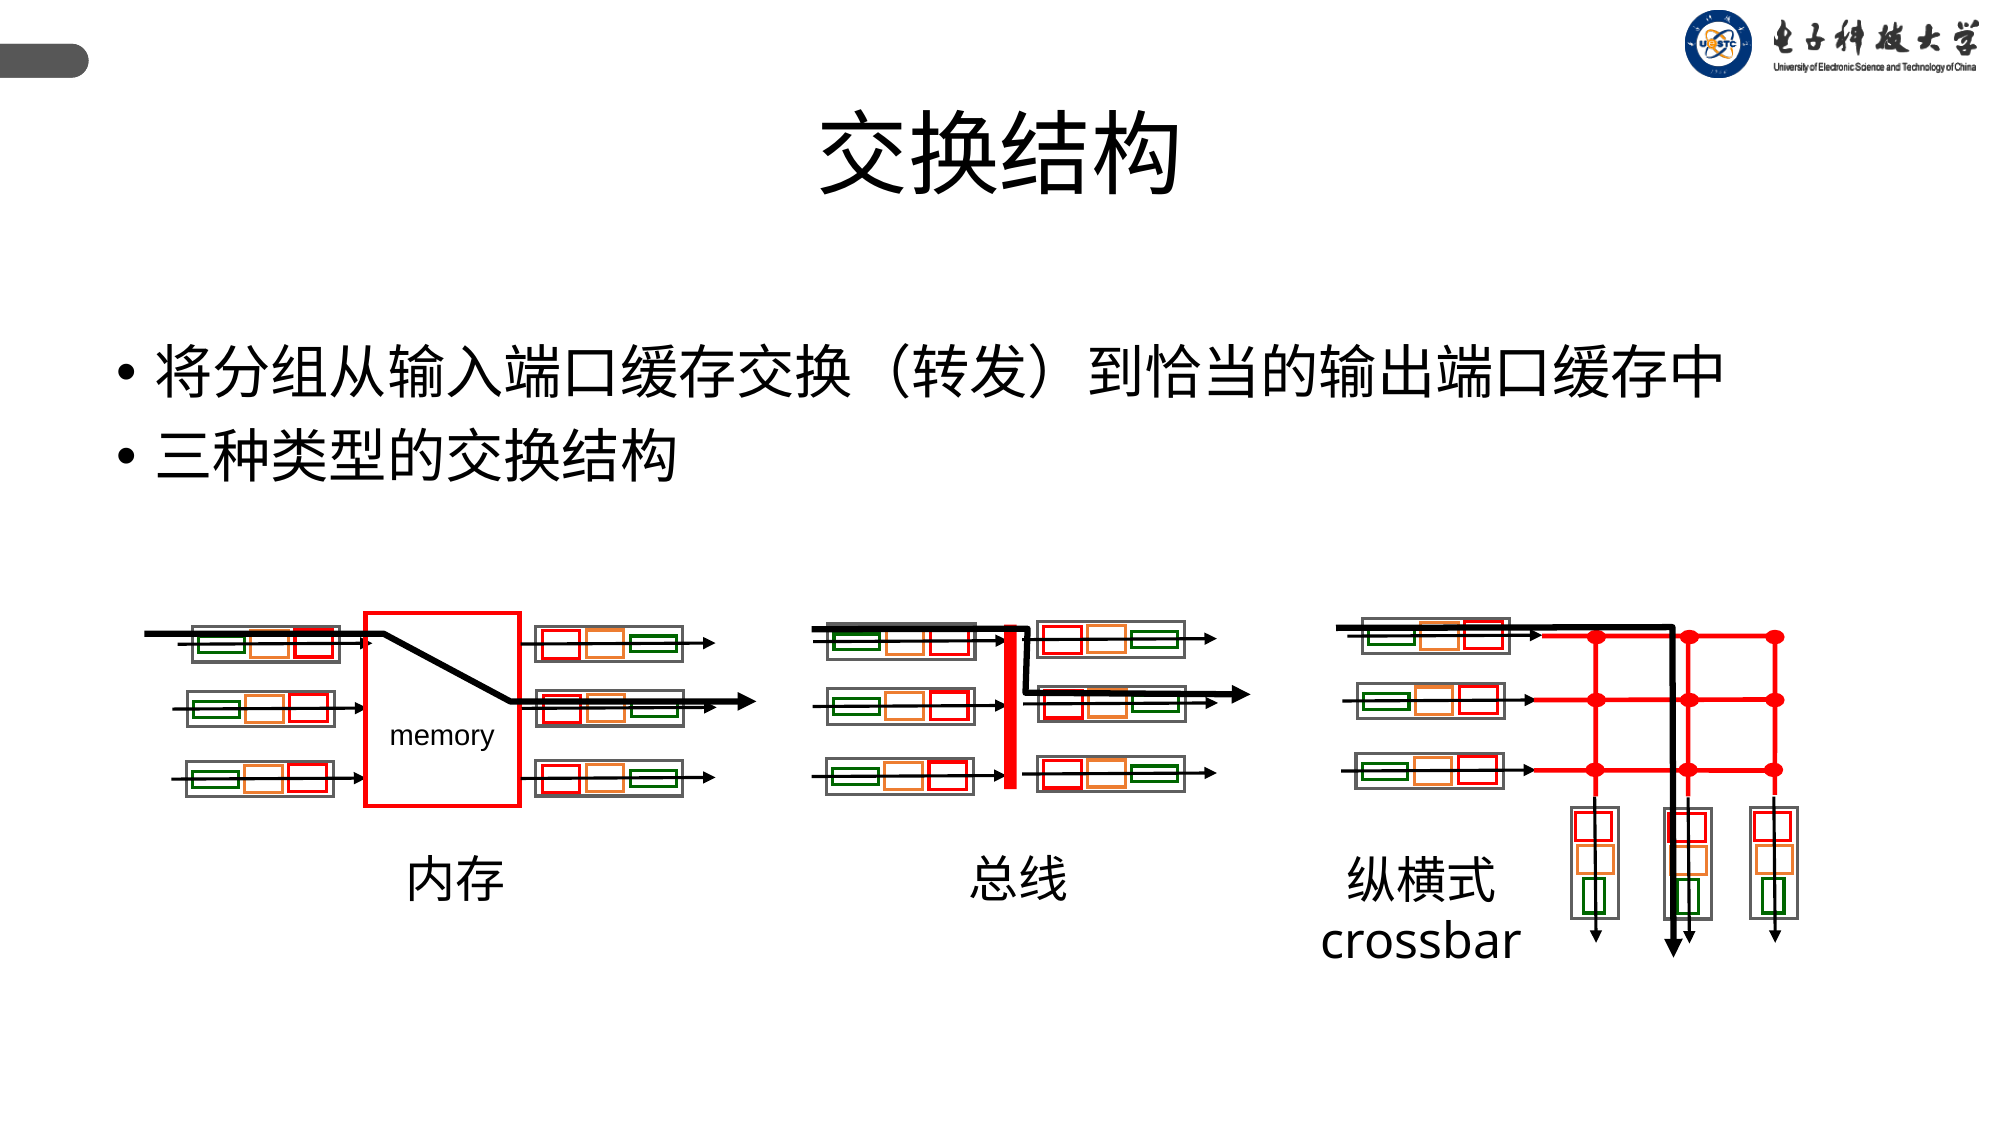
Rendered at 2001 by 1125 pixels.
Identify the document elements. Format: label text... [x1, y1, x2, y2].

text_box [1765, 629, 1785, 645]
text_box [521, 690, 717, 727]
text_box [365, 613, 520, 675]
text_box [1362, 627, 1673, 896]
text_box [1763, 762, 1784, 778]
text_box [1679, 692, 1700, 708]
text_box [1765, 692, 1785, 708]
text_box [811, 758, 1007, 795]
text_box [1022, 621, 1217, 658]
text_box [520, 760, 716, 797]
list 将分组从输入端口缓存交换（转发）到恰当的输出端口缓存中 三种类型的交换结构 [101, 335, 1802, 1099]
text_box memory [374, 708, 511, 759]
text_box 纵横式 crossbar [1305, 840, 1537, 976]
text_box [1341, 753, 1536, 789]
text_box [813, 623, 1008, 660]
text_box [717, 695, 757, 708]
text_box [1022, 756, 1217, 792]
text_box [1008, 628, 1195, 686]
picture [1685, 10, 1979, 78]
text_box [812, 688, 1008, 725]
text_box [373, 633, 654, 702]
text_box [177, 626, 373, 662]
text_box [365, 660, 520, 806]
text_box [1679, 629, 1700, 645]
text_box [1336, 627, 1347, 639]
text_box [1342, 683, 1537, 719]
title 交换结构 [0, 101, 2000, 214]
text_box [144, 633, 177, 638]
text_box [171, 761, 367, 797]
text_box 总线 [953, 839, 1084, 915]
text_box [1023, 686, 1218, 722]
text_box [1218, 688, 1251, 701]
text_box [1610, 756, 1758, 984]
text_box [520, 626, 716, 662]
text_box 内存 [390, 840, 521, 916]
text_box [1347, 618, 1543, 654]
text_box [172, 691, 368, 727]
